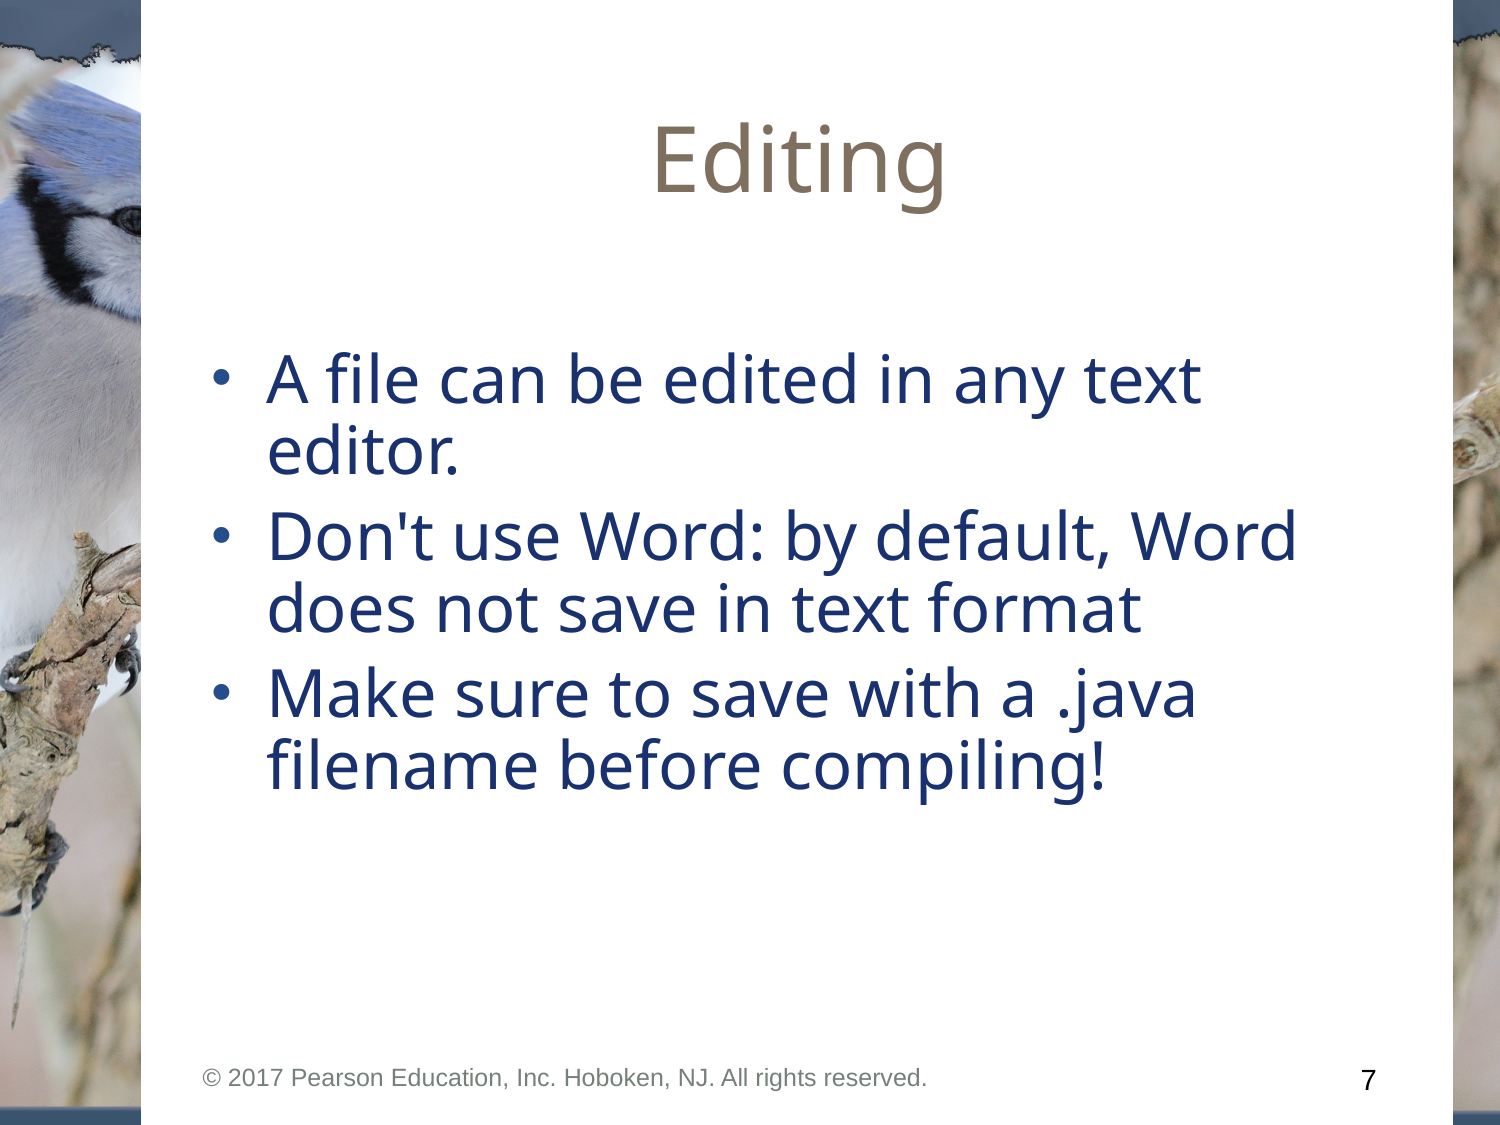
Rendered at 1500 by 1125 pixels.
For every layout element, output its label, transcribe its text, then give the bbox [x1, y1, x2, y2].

picture [1453, 0, 1500, 1125]
list A file can be edited in any text editor. Don't use Word: by default, Word does not save in text format Make sure to save with a .java filename before compiling! [194, 338, 1420, 857]
picture [0, 0, 141, 1125]
footer © 2017 Pearson Education, Inc. Hoboken, NJ. All rights reserved. [187, 1054, 1325, 1105]
title Editing [162, 62, 1438, 250]
